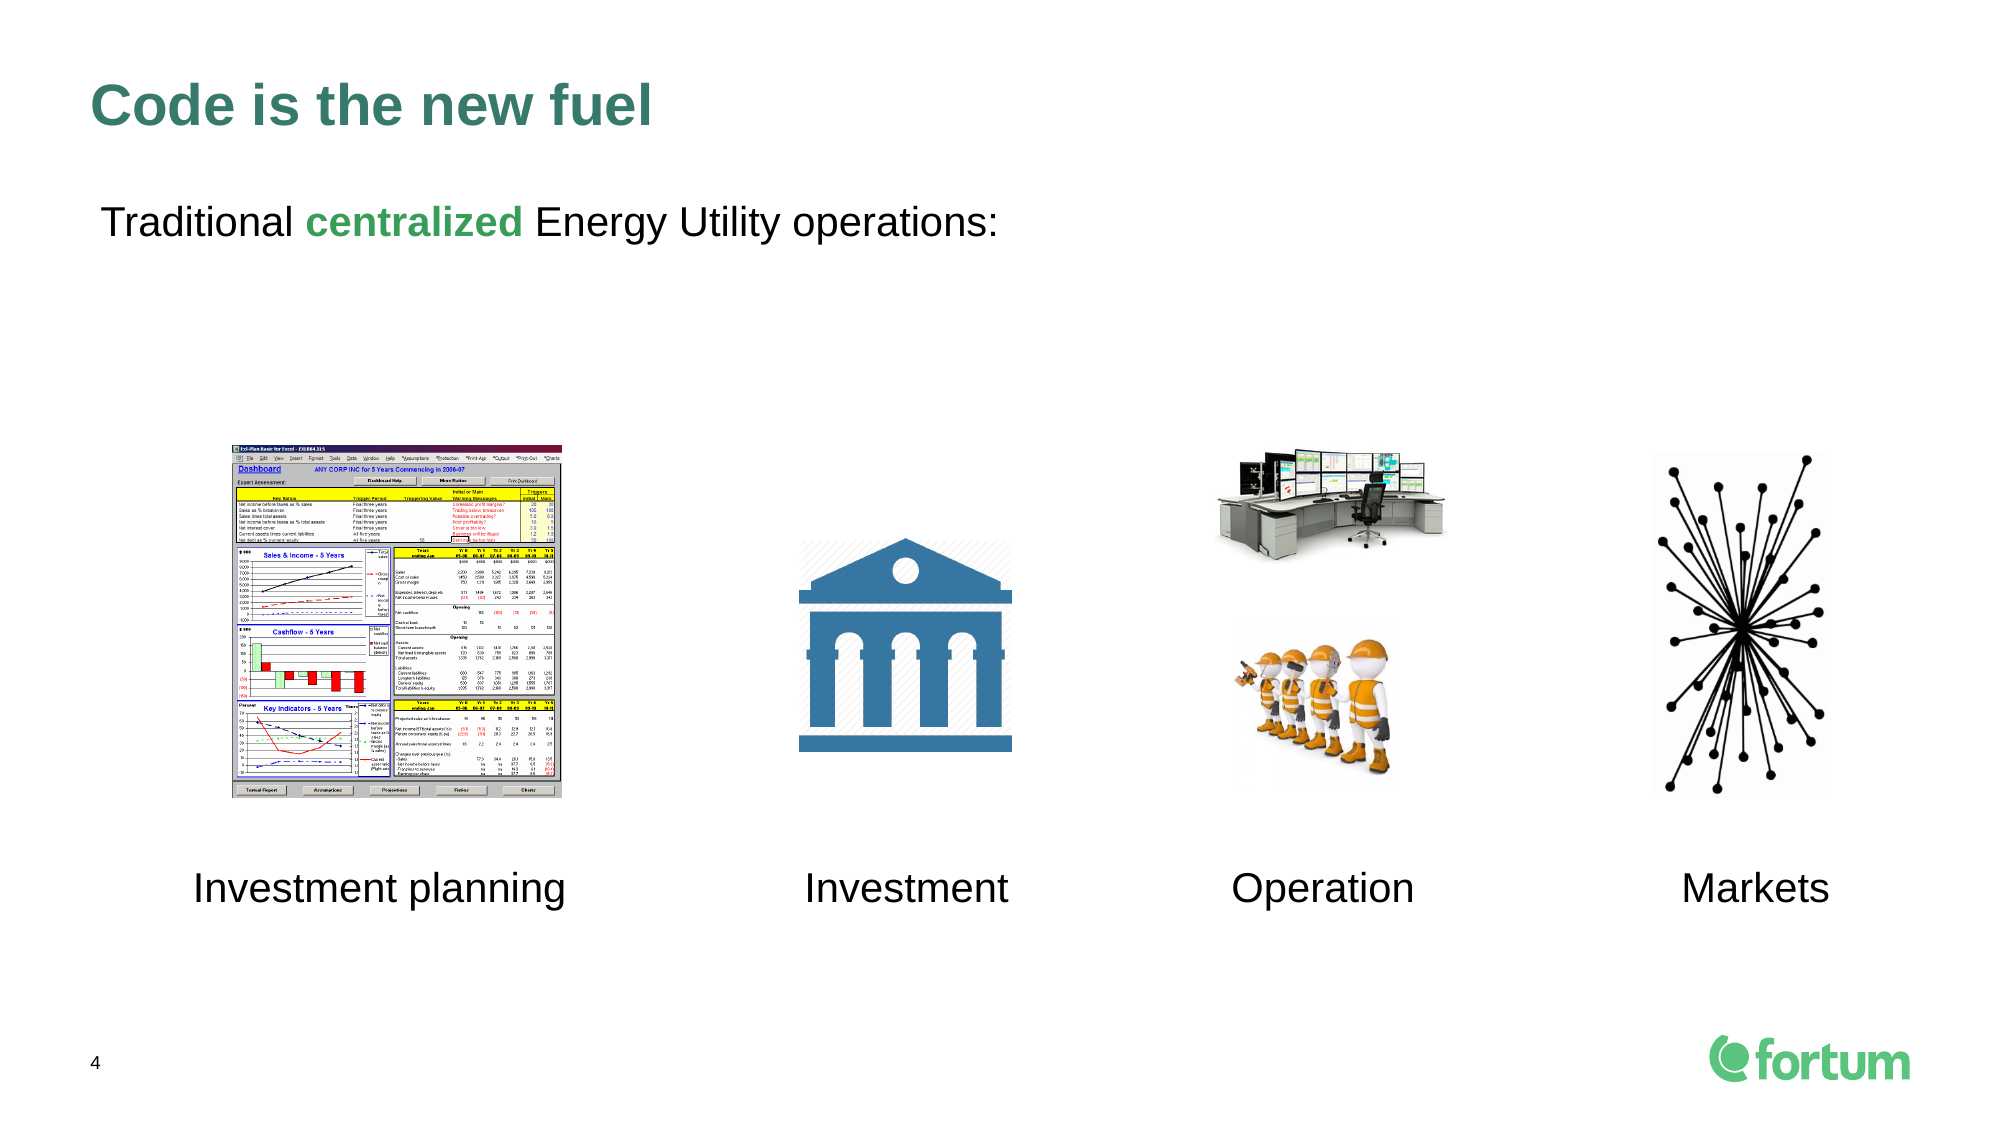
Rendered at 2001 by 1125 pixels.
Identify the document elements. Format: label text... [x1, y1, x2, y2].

picture [232, 445, 563, 798]
list Traditional centralized Energy Utility operations: Investment planning Investment Operation Markets [31, 194, 1886, 986]
picture [1212, 386, 1448, 787]
picture [799, 538, 1012, 752]
title Code is the new fuel [90, 78, 1910, 197]
slide_number 4 [90, 1040, 138, 1083]
picture [1651, 453, 1830, 798]
